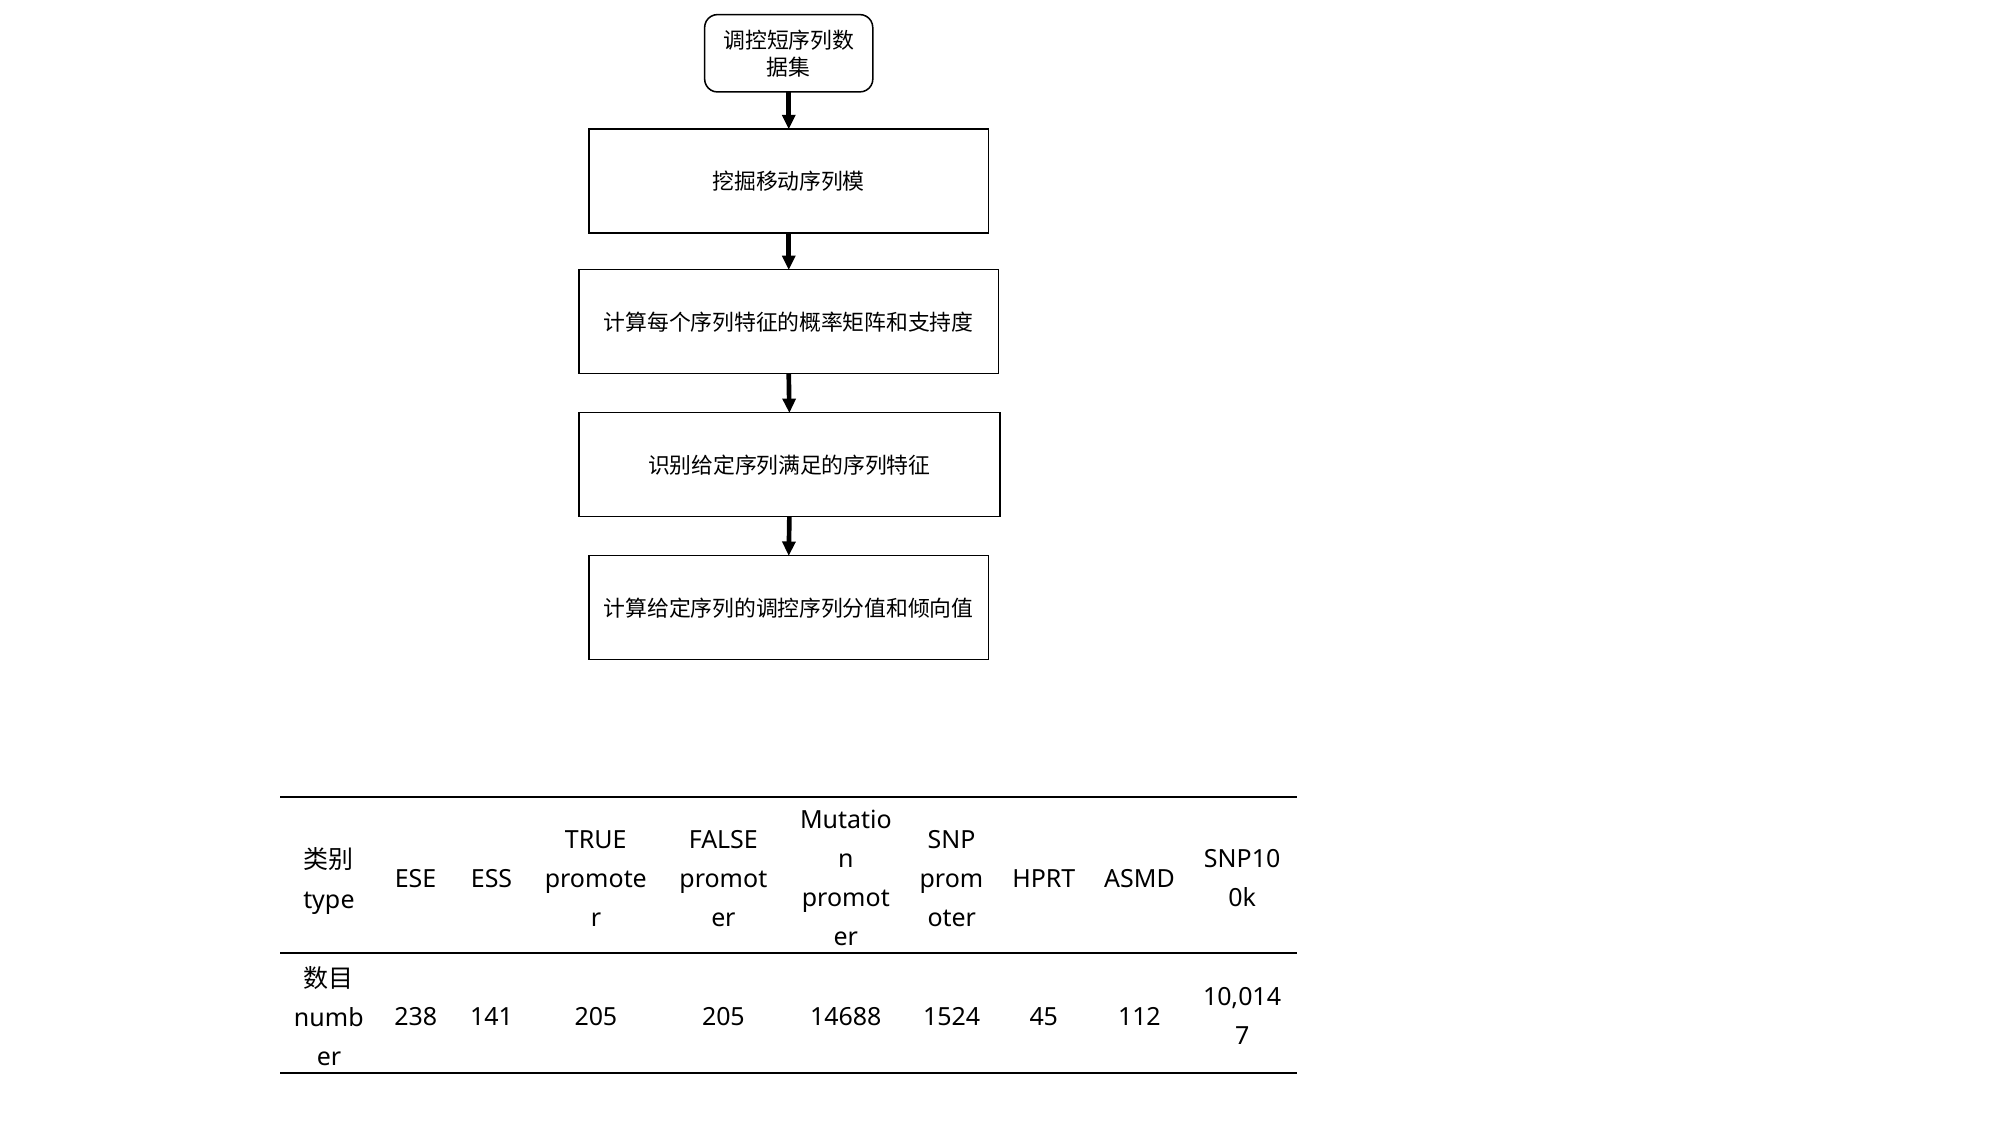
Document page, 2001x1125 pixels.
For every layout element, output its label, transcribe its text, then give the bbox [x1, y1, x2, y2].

table_header 类别 type [280, 798, 378, 952]
table_cell 1524 [907, 954, 996, 1072]
table_header SNP100k [1187, 798, 1297, 952]
table_header Mutation promoter [785, 798, 907, 952]
table_cell 数目 number [280, 954, 378, 1072]
table_header FALSE promoter [662, 798, 785, 952]
table_cell 112 [1092, 954, 1187, 1072]
table_cell 45 [996, 954, 1092, 1072]
table_cell 205 [662, 954, 785, 1072]
table_header ESS [454, 798, 530, 952]
table_cell 10,0147 [1187, 954, 1297, 1072]
table_header SNP promoter [907, 798, 996, 952]
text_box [578, 14, 1000, 660]
table_header HPRT [996, 798, 1092, 952]
table_header ESE [378, 798, 454, 952]
table_cell 205 [530, 954, 662, 1072]
table_header TRUE promoter [530, 798, 662, 952]
table_cell 141 [454, 954, 530, 1072]
table_cell 238 [378, 954, 454, 1072]
table_cell 14688 [785, 954, 907, 1072]
table_header ASMD [1092, 798, 1187, 952]
